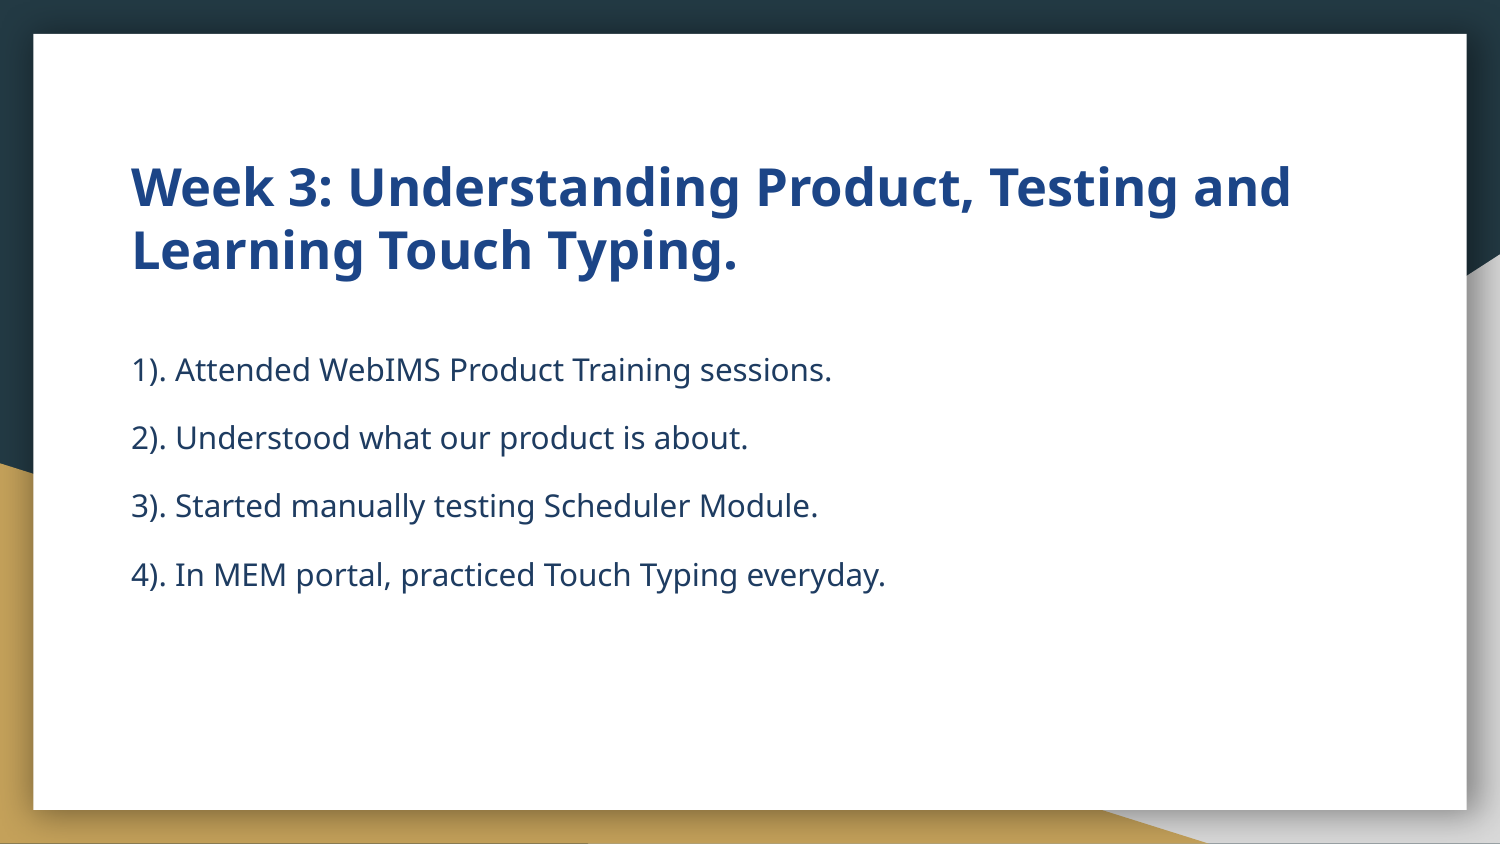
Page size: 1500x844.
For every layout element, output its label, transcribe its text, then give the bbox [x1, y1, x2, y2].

list 1). Attended WebIMS Product Training sessions. 2). Understood what our product is about. 3). Started manually testing Scheduler Module. 4). In MEM portal, practiced Touch Typing everyday. [116, 329, 1416, 791]
title Week 3: Understanding Product, Testing and Learning Touch Typing. [116, 139, 1348, 296]
